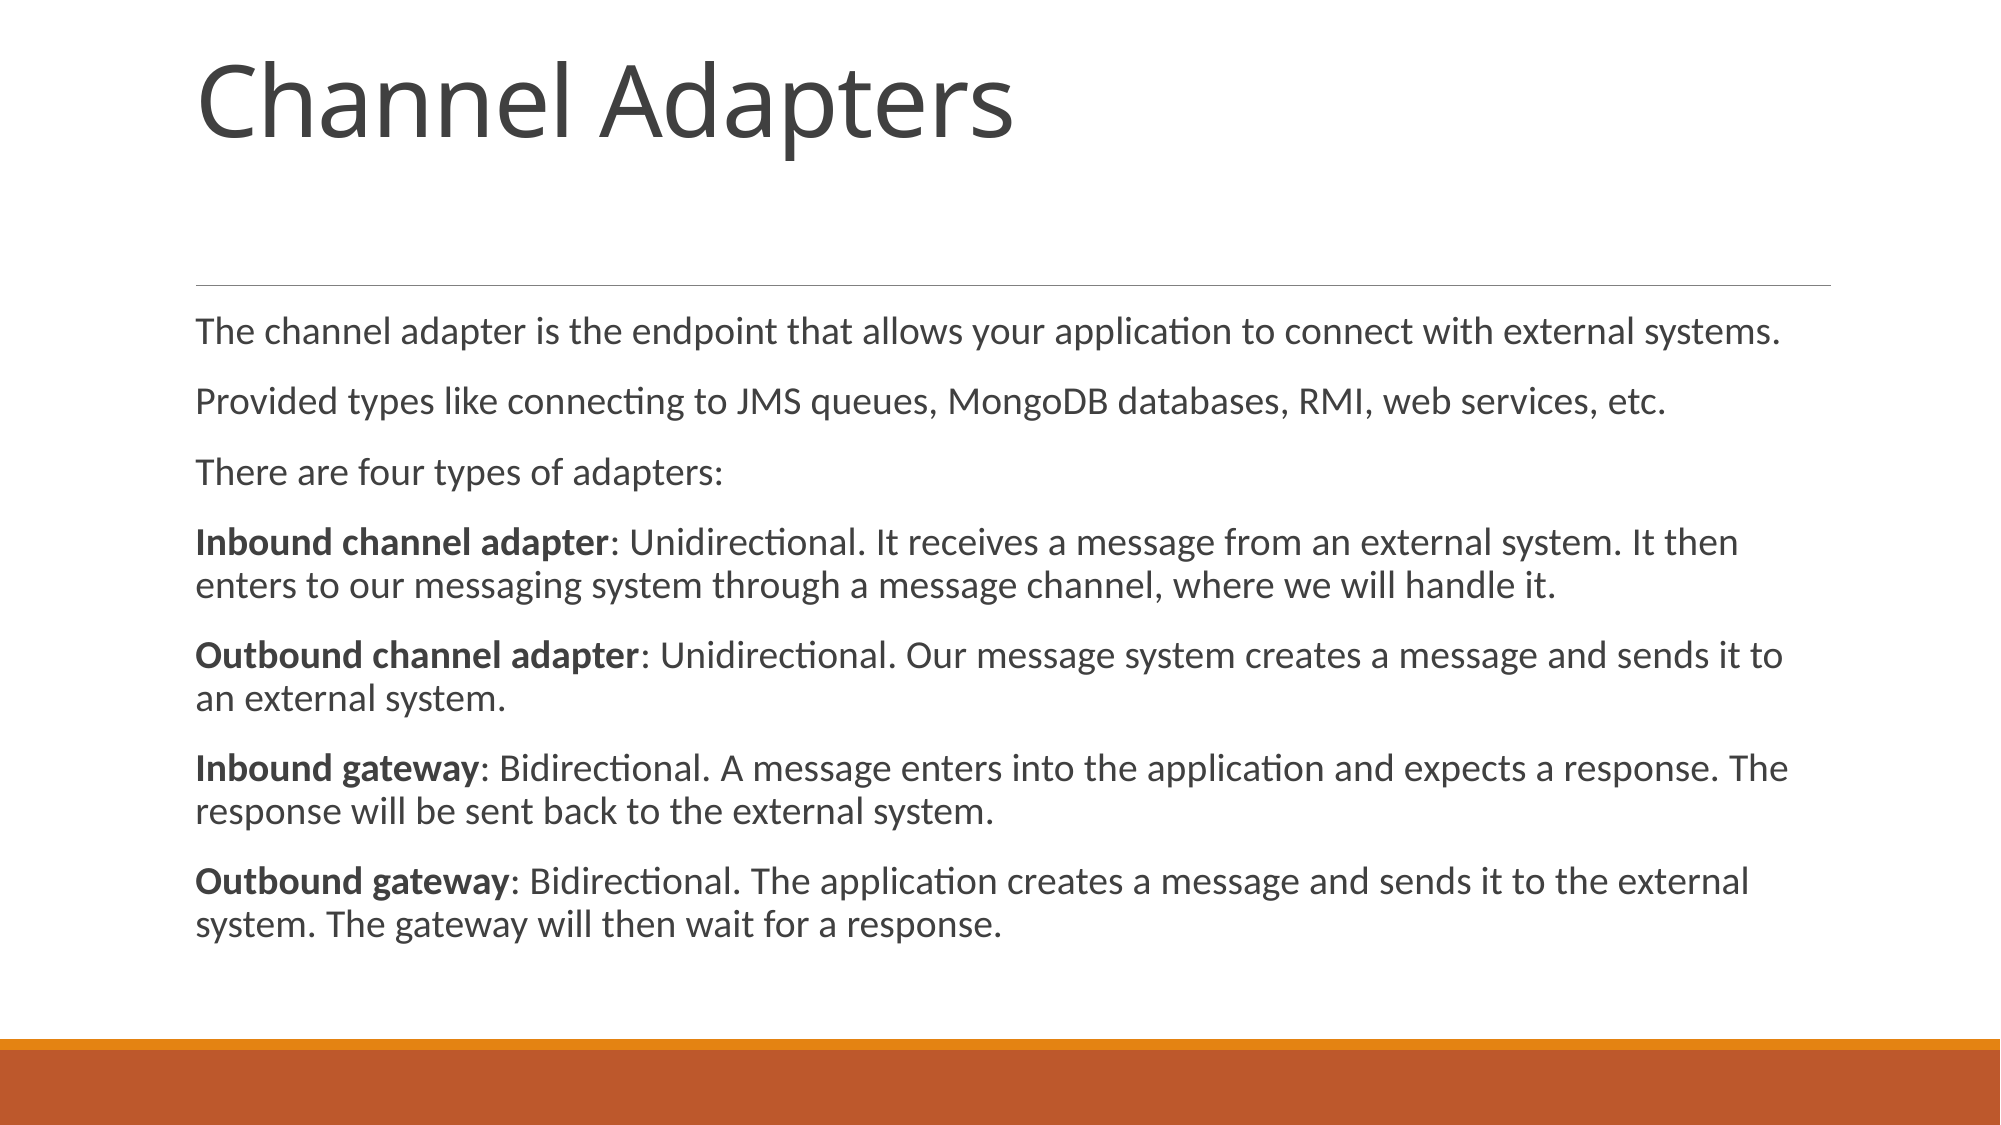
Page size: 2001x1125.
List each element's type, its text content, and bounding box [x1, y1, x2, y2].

title Channel Adapters [180, 47, 1830, 285]
list The channel adapter is the endpoint that allows your application to connect with external systems. Provided types like connecting to JMS queues, MongoDB databases, RMI, web services, etc. There are four types of adapters: Inbound channel adapter: Unidirectional. It receives a message from an external system. It then enters to our messaging system through a message channel, where we will handle it. Outbound channel adapter: Unidirectional. Our message system creates a message and sends it to an external system. Inbound gateway: Bidirectional. A message enters into the application and expects a response. The response will be sent back to the external system. Outbound gateway: Bidirectional. The application creates a message and sends it to the external system. The gateway will then wait for a response. [180, 302, 1830, 963]
